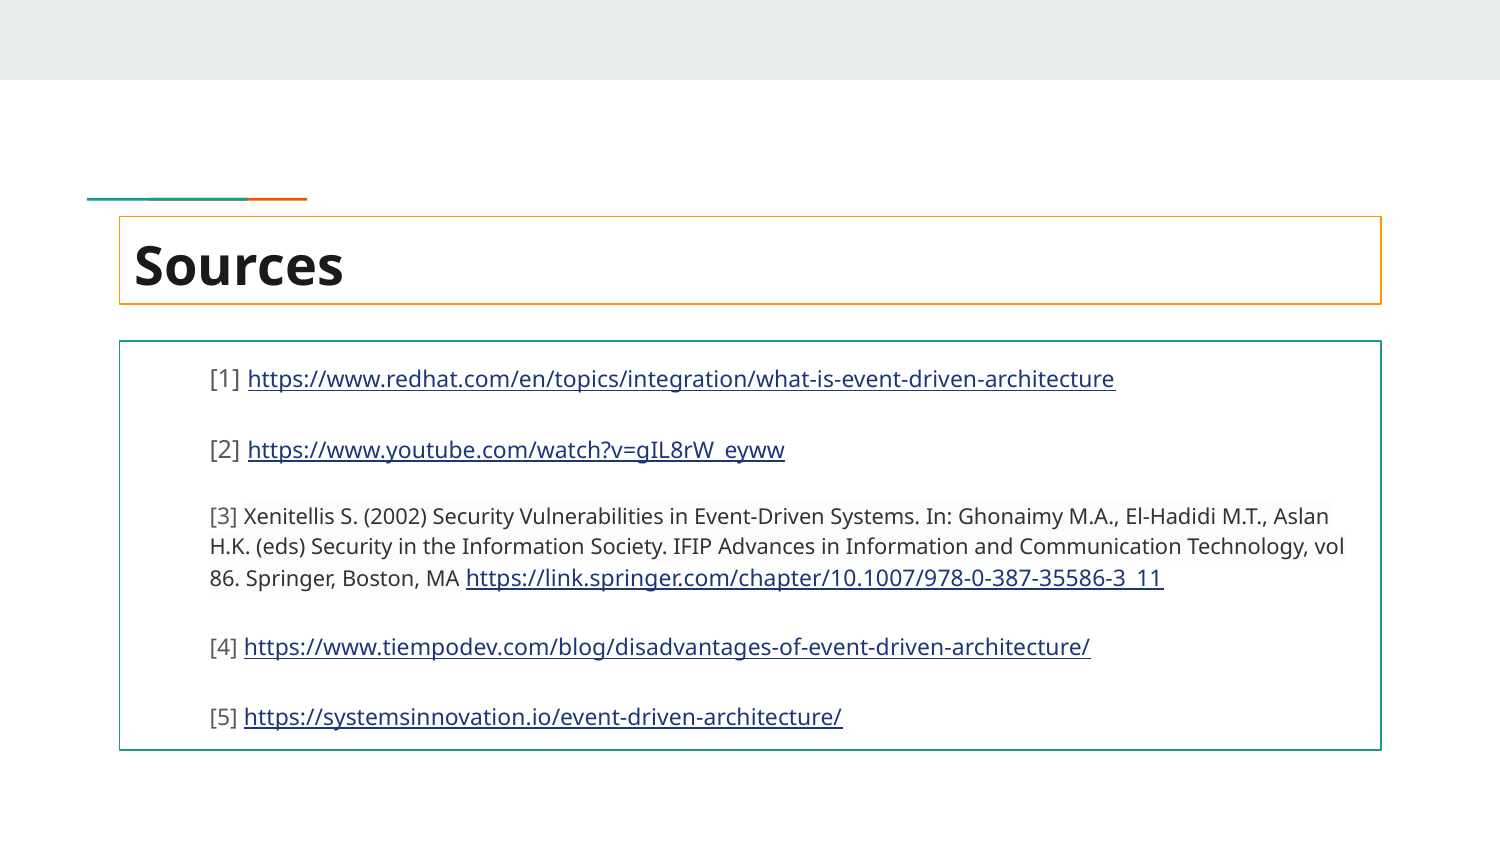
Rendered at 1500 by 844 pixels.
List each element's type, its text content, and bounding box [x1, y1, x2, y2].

list [1] https://www.redhat.com/en/topics/integration/what-is-event-driven-architecture [2] https://www.youtube.com/watch?v=gIL8rW_eyww [3] Xenitellis S. (2002) Security Vulnerabilities in Event-Driven Systems. In: Ghonaimy M.A., El-Hadidi M.T., Aslan H.K. (eds) Security in the Information Society. IFIP Advances in Information and Communication Technology, vol 86. Springer, Boston, MA https://link.springer.com/chapter/10.1007/978-0-387-35586-3_11 [4] https://www.tiempodev.com/blog/disadvantages-of-event-driven-architecture/ [5] https://systemsinnovation.io/event-driven-architecture/ [119, 341, 1381, 750]
title Sources [119, 216, 1381, 305]
